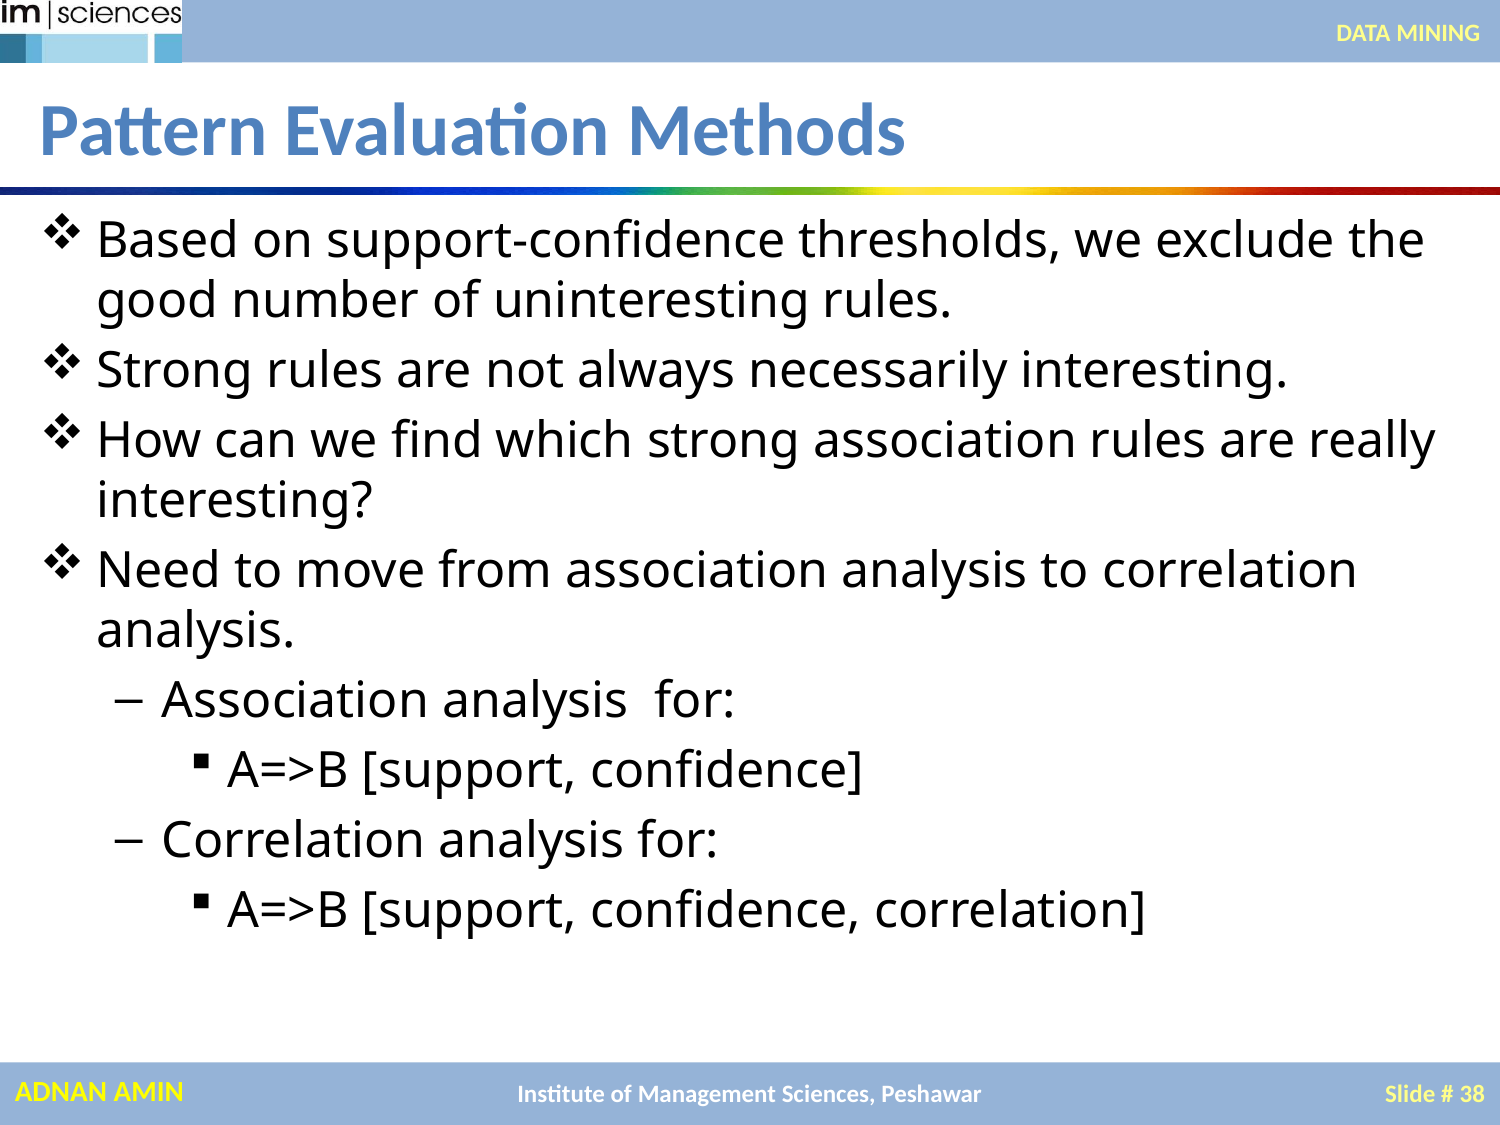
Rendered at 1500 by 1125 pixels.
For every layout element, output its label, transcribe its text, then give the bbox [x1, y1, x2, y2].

slide_number Slide # 38 [1149, 1062, 1500, 1123]
title Pattern Evaluation Methods [24, 62, 1475, 188]
slide_number DATA MINING [0, 1, 1496, 62]
footer Institute of Management Sciences, Peshawar [362, 1062, 1138, 1123]
picture [0, 187, 634, 195]
list Based on support-confidence thresholds, we exclude the good number of uninteresting rules. Strong rules are not always necessarily interesting. How can we find which strong association rules are really interesting? Need to move from association analysis to correlation analysis. Association analysis for: A=>B [support, confidence] Correlation analysis for: A=>B [support, confidence, correlation] [24, 200, 1475, 1005]
picture [639, 187, 1500, 195]
